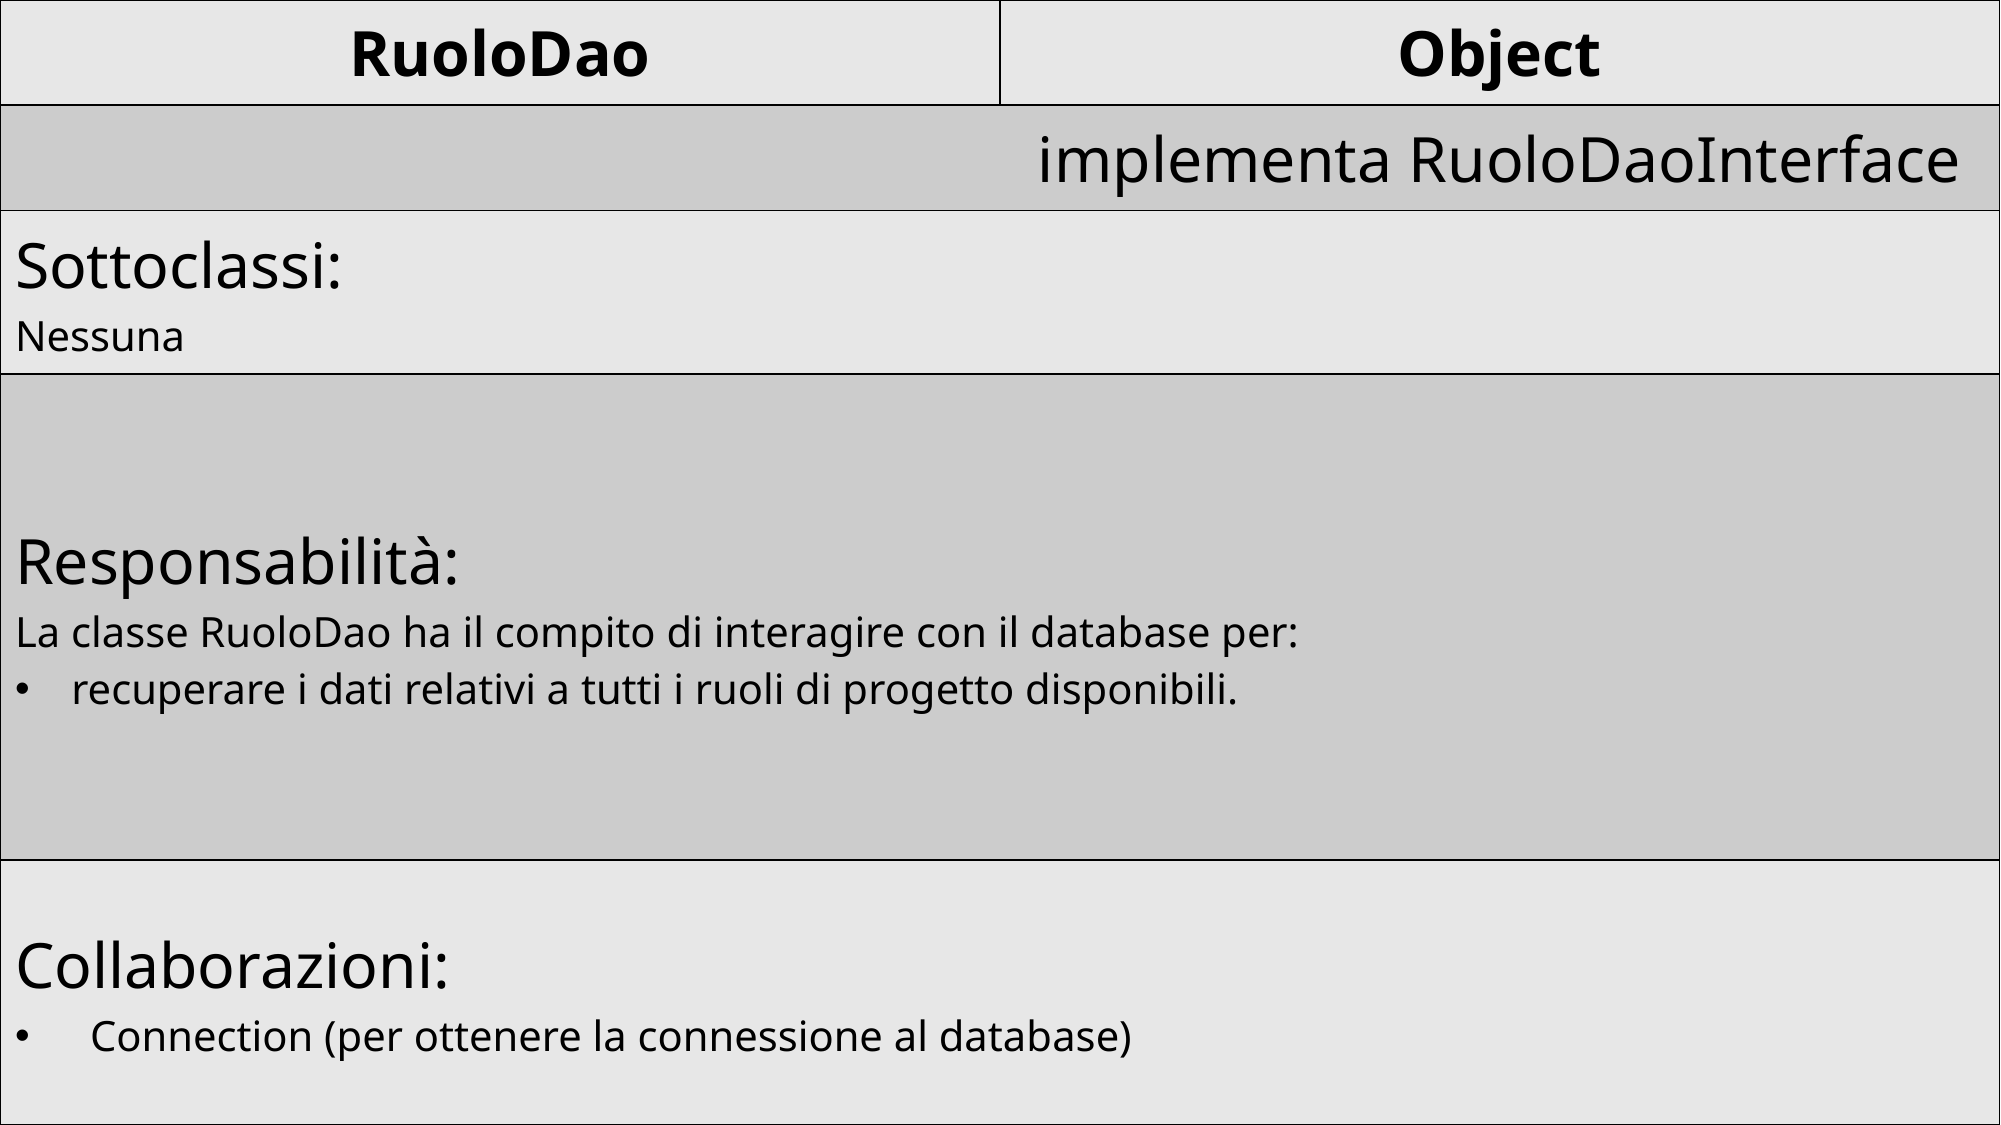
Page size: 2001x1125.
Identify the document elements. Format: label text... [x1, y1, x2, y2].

table_header Object [1001, 1, 1999, 104]
table_cell Collaborazioni: Connection (per ottenere la connessione al database) [1, 861, 1999, 1124]
table_header RuoloDao [1, 1, 999, 104]
table_cell implementa RuoloDaoInterface [1000, 106, 1999, 210]
table_cell Responsabilità: La classe RuoloDao ha il compito di interagire con il database per: recuperare i dati relativi a tutti i ruoli di progetto disponibili. [1, 375, 1999, 859]
table_cell Sottoclassi: Nessuna [1, 211, 1999, 373]
table_cell [1, 106, 1000, 210]
